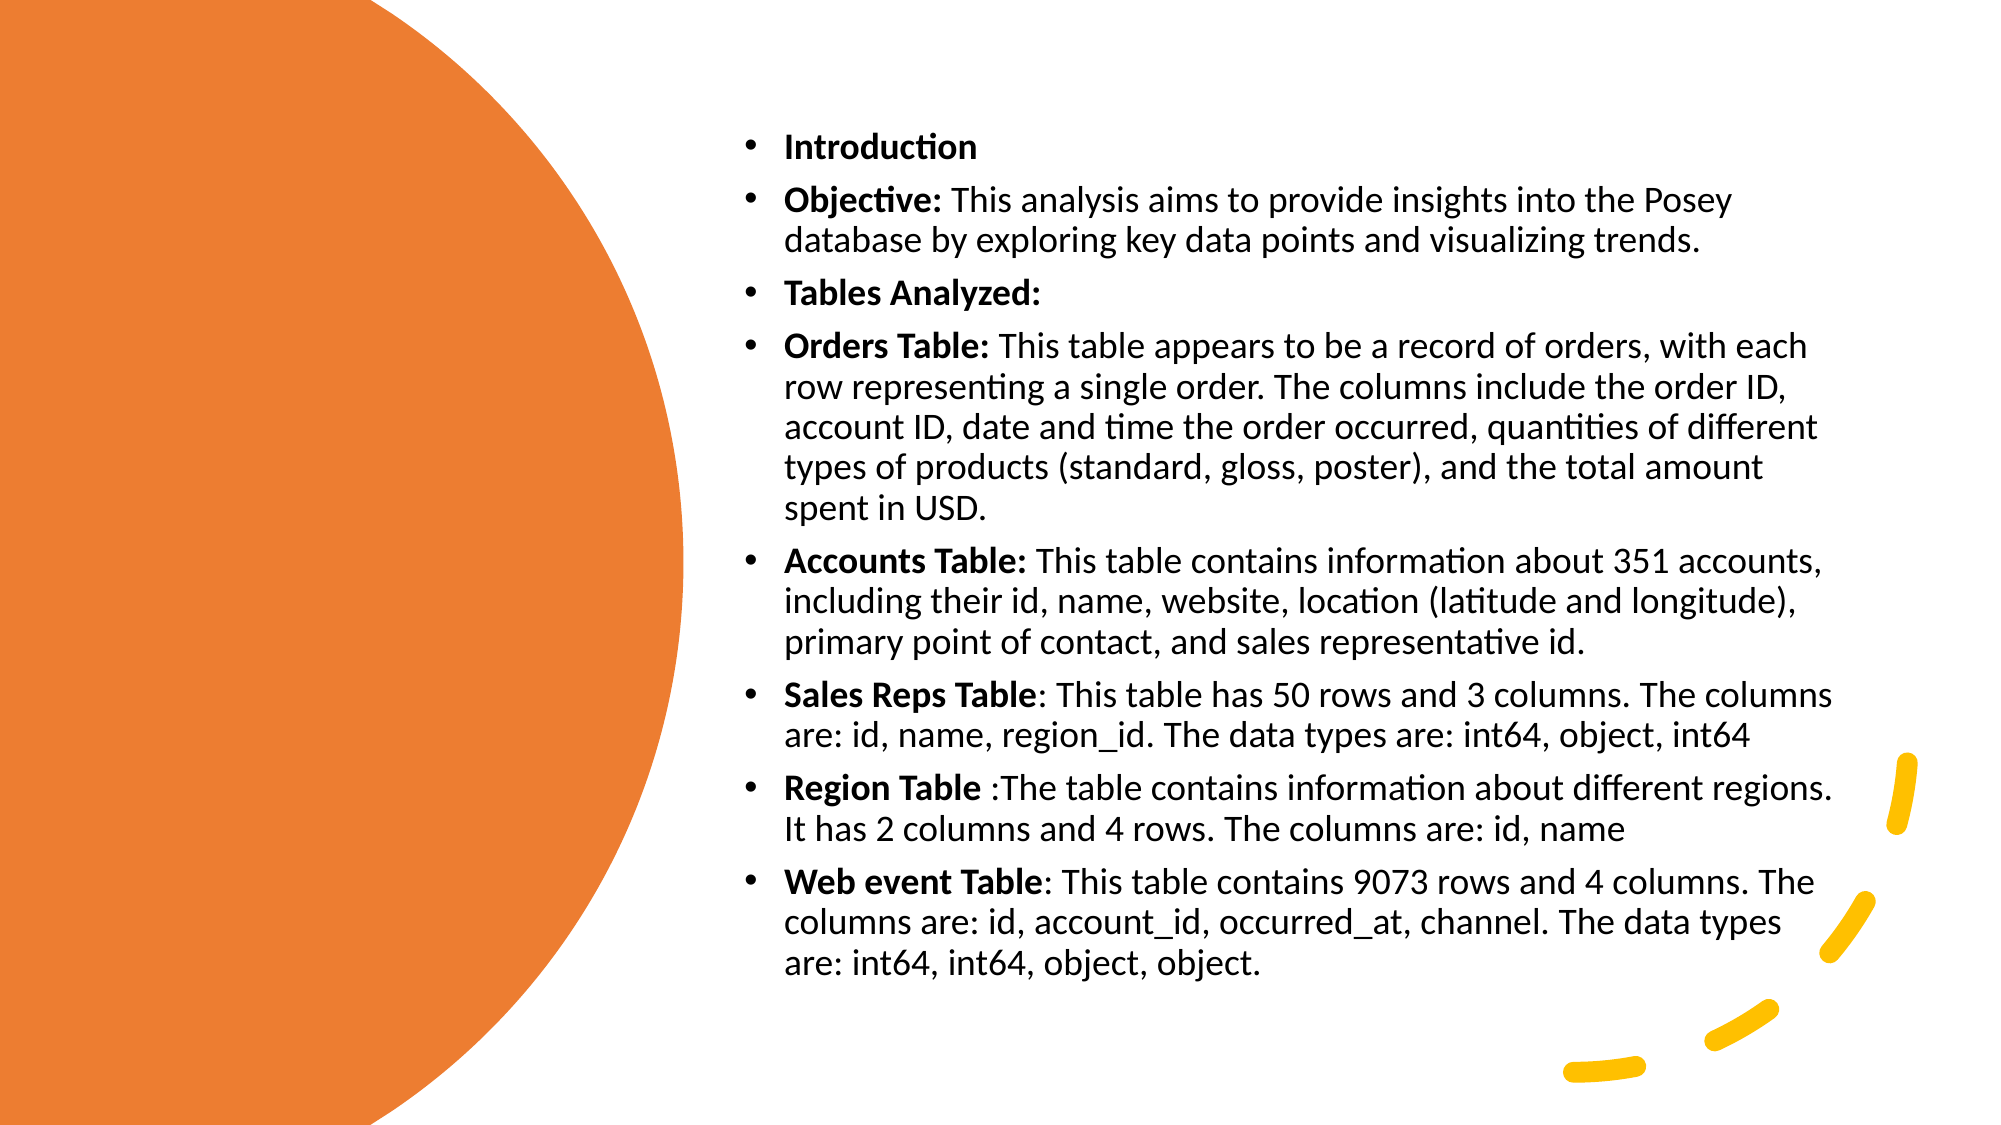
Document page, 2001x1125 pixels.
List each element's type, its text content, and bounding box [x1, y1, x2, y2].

text_box Introduction Objective: This analysis aims to provide insights into the Posey database by exploring key data points and visualizing trends. Tables Analyzed: Orders Table: This table appears to be a record of orders, with each row representing a single order. The columns include the order ID, account ID, date and time the order occurred, quantities of different types of products (standard, gloss, poster), and the total amount spent in USD. Accounts Table: This table contains information about 351 accounts, including their id, name, website, location (latitude and longitude), primary point of contact, and sales representative id. Sales Reps Table: This table has 50 rows and 3 columns. The columns are: id, name, region_id. The data types are: int64, object, int64 Region Table :The table contains information about different regions. It has 2 columns and 4 rows. The columns are: id, name Web event Table: This table contains 9073 rows and 4 columns. The columns are: id, account_id, occurred_at, channel. The data types are: int64, int64, object, object. [729, 96, 1863, 1014]
text_box [1863, 737, 1910, 908]
text_box [0, 0, 686, 1125]
text_box [376, 0, 2000, 1125]
text_box [1572, 1014, 1763, 1074]
